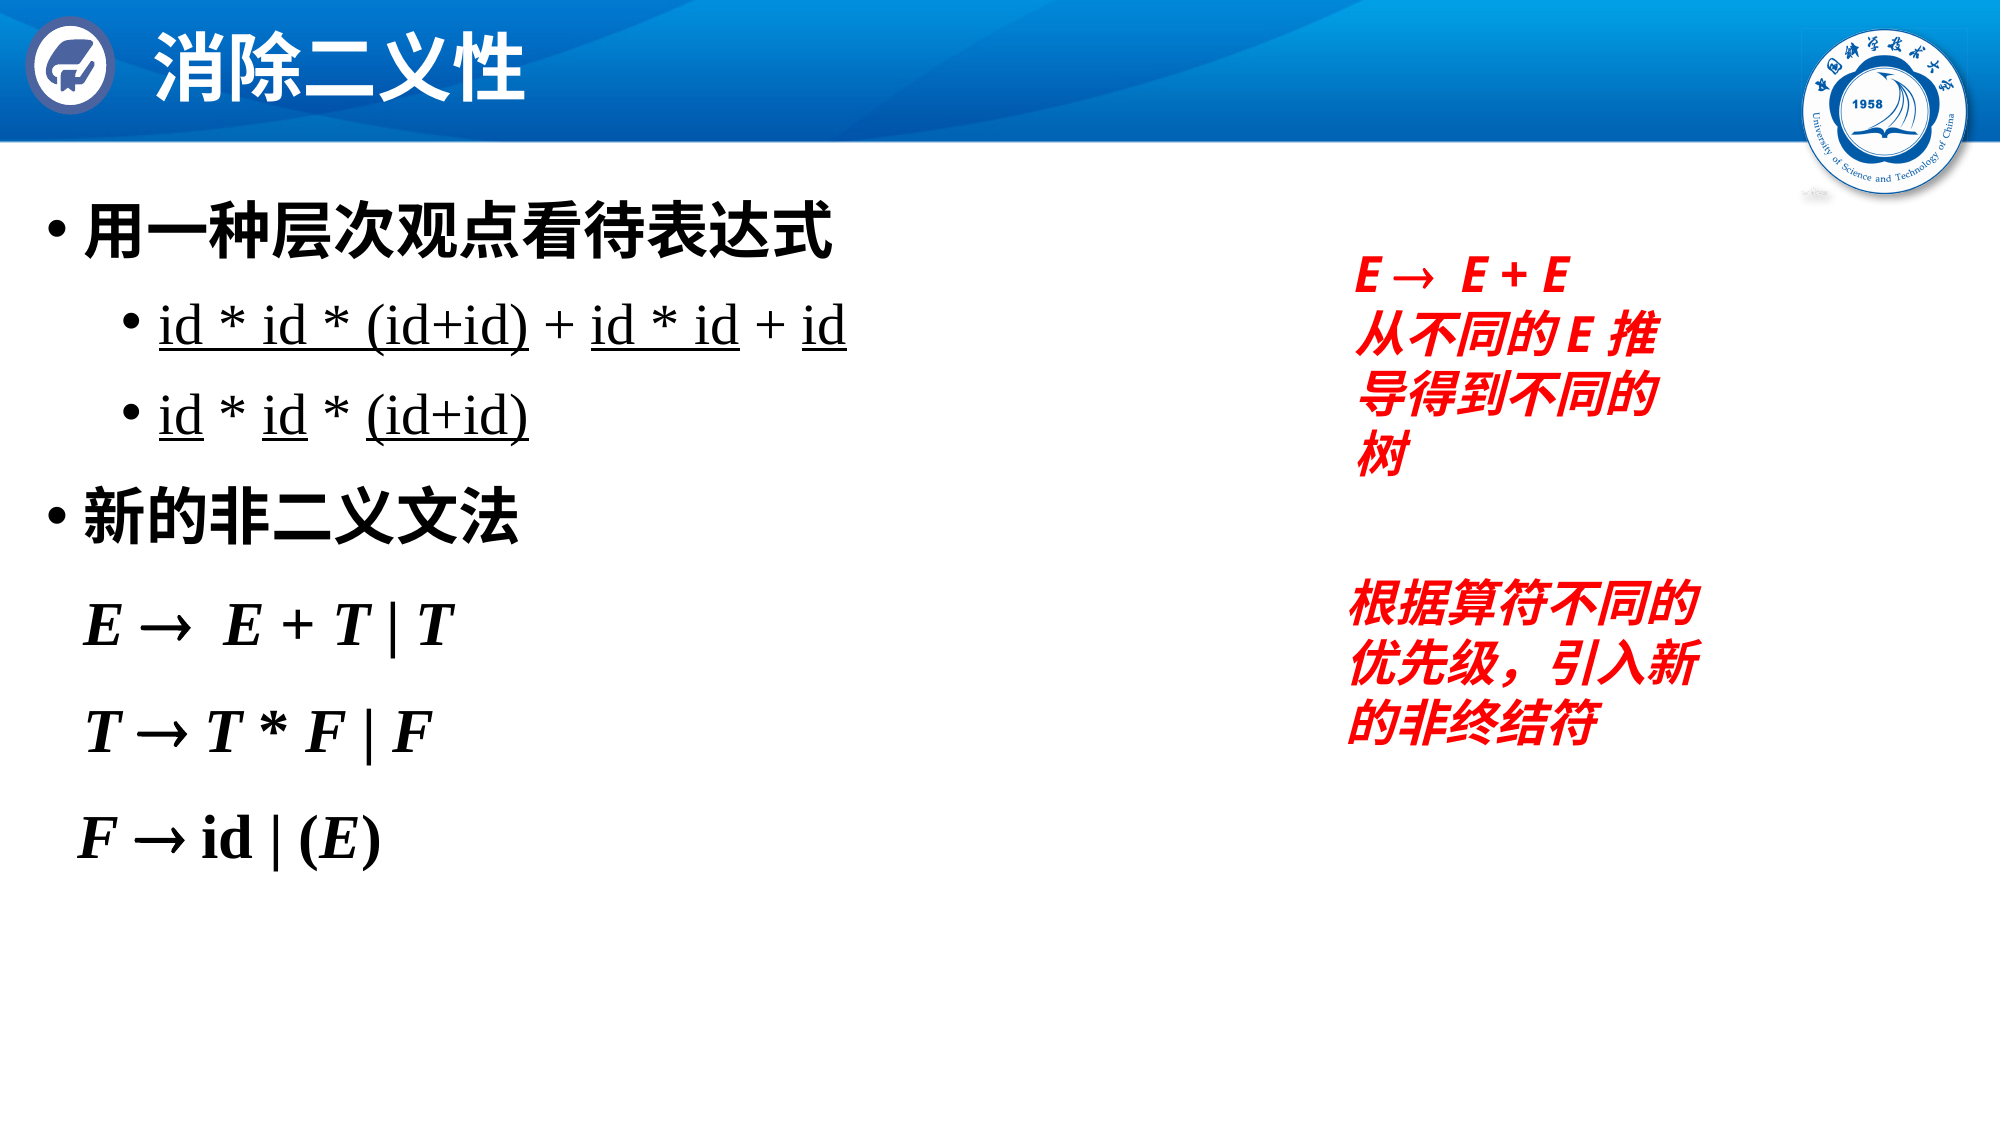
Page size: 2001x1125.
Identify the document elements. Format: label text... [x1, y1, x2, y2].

picture [0, 0, 2000, 204]
list 用一种层次观点看待表达式 id * id * (id+id) + id * id + id id * id * (id+id) 新的非二义文法 E  E + T | T T  T * F | F F  id | (E) [31, 172, 1966, 1031]
text_box 根据算符不同的优先级，引入新的非终结符 [1330, 564, 1724, 759]
title 消除二义性 [137, 10, 1707, 132]
text_box E  E + E 从不同的E推导得到不同的树 [1339, 235, 1709, 491]
